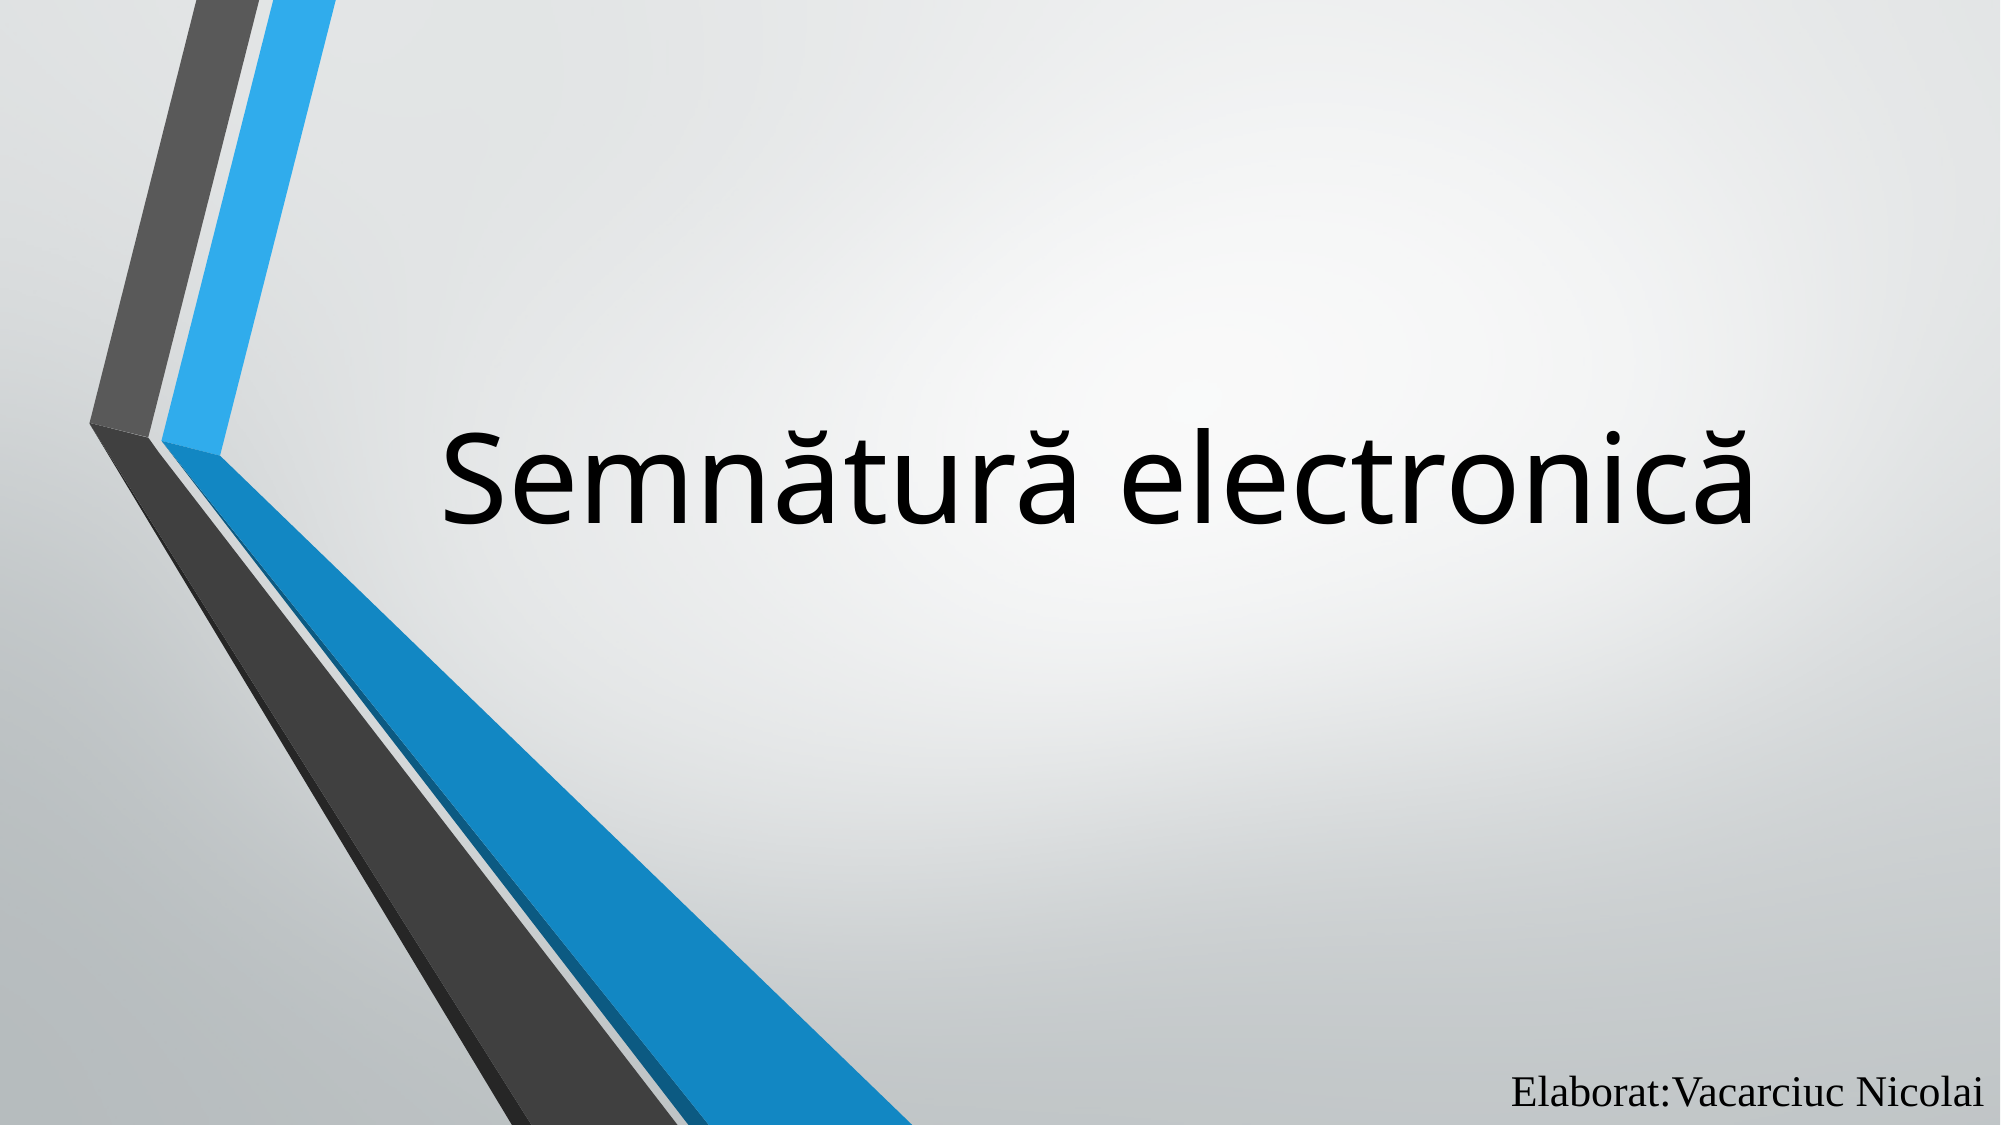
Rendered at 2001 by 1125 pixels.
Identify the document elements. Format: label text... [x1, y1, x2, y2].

title Semnătură electronică [276, 164, 1777, 556]
subtitle Elaborat:Vacarciuc Nicolai [500, 1055, 2000, 1125]
